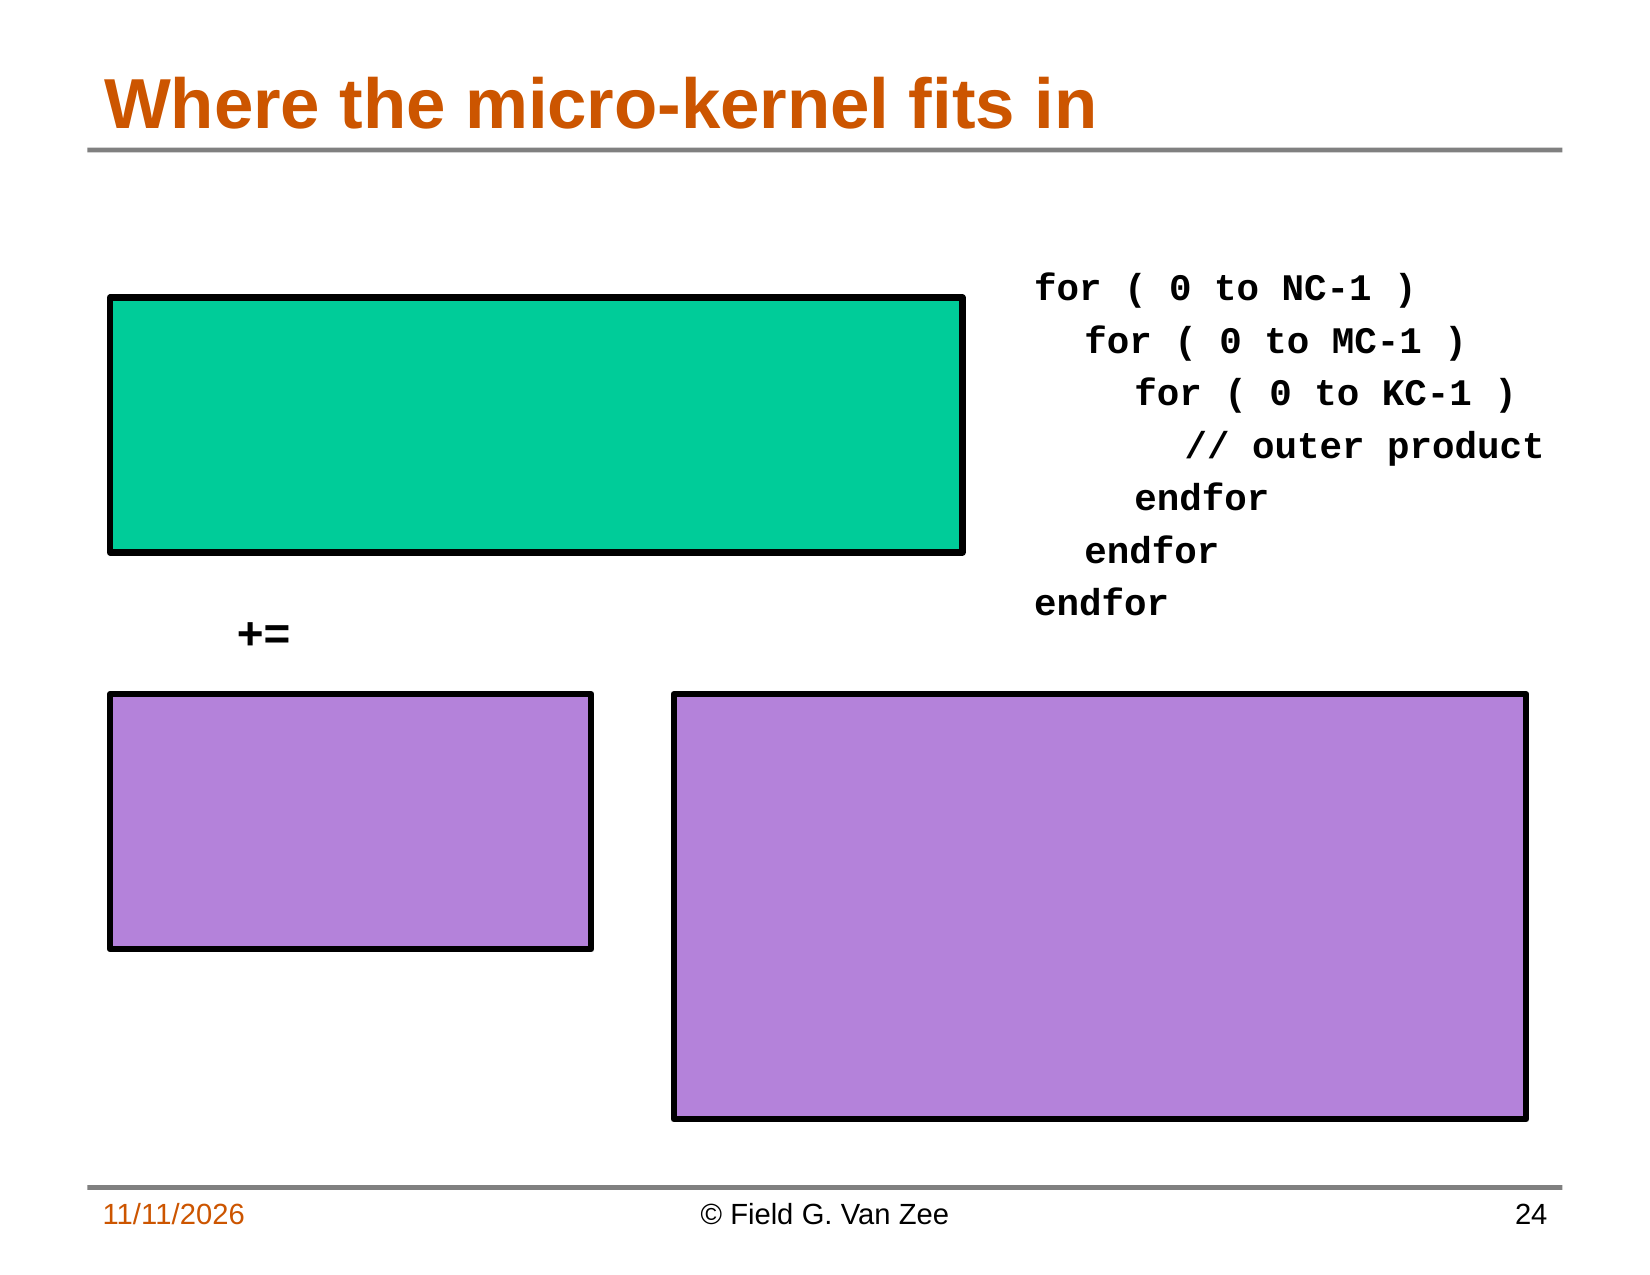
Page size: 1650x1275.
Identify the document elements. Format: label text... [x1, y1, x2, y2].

slide_number 24 [1175, 1187, 1563, 1266]
text_box += [219, 594, 308, 667]
text_box for ( 0 to NC-1 ) for ( 0 to MC-1 ) for ( 0 to KC-1 ) // outer product endfor endfor endfor [1017, 254, 1650, 652]
text_box [110, 694, 592, 950]
title Where the micro-kernel fits in [87, 50, 1563, 150]
footer © Field G. Van Zee [587, 1187, 1063, 1266]
text_box [673, 694, 1527, 1120]
text_box [109, 297, 963, 553]
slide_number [87, 1187, 475, 1266]
